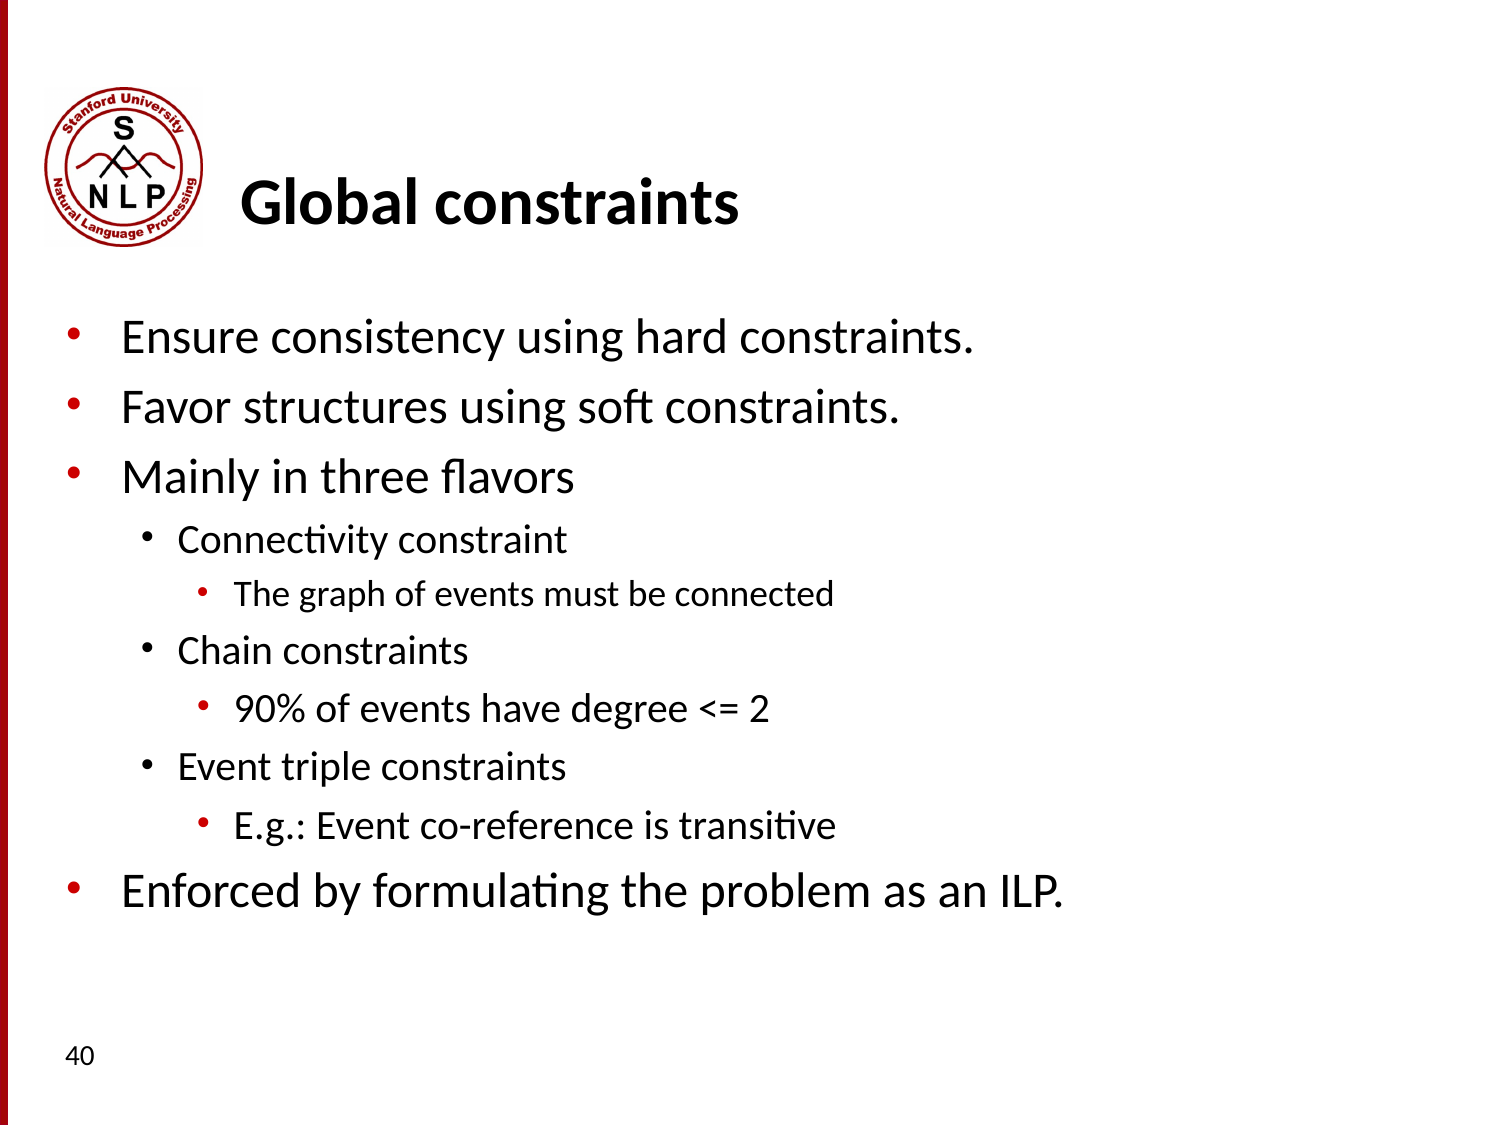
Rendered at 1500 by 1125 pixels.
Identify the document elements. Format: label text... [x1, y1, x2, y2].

title Global constraints [225, 83, 1450, 246]
list Ensure consistency using hard constraints. Favor structures using soft constraints. Mainly in three flavors Connectivity constraint The graph of events must be connected Chain constraints 90% of events have degree <= 2 Event triple constraints E.g.: Event co-reference is transitive Enforced by formulating the problem as an ILP. [50, 295, 1450, 1025]
slide_number 40 [49, 1028, 376, 1105]
picture [44, 87, 203, 247]
